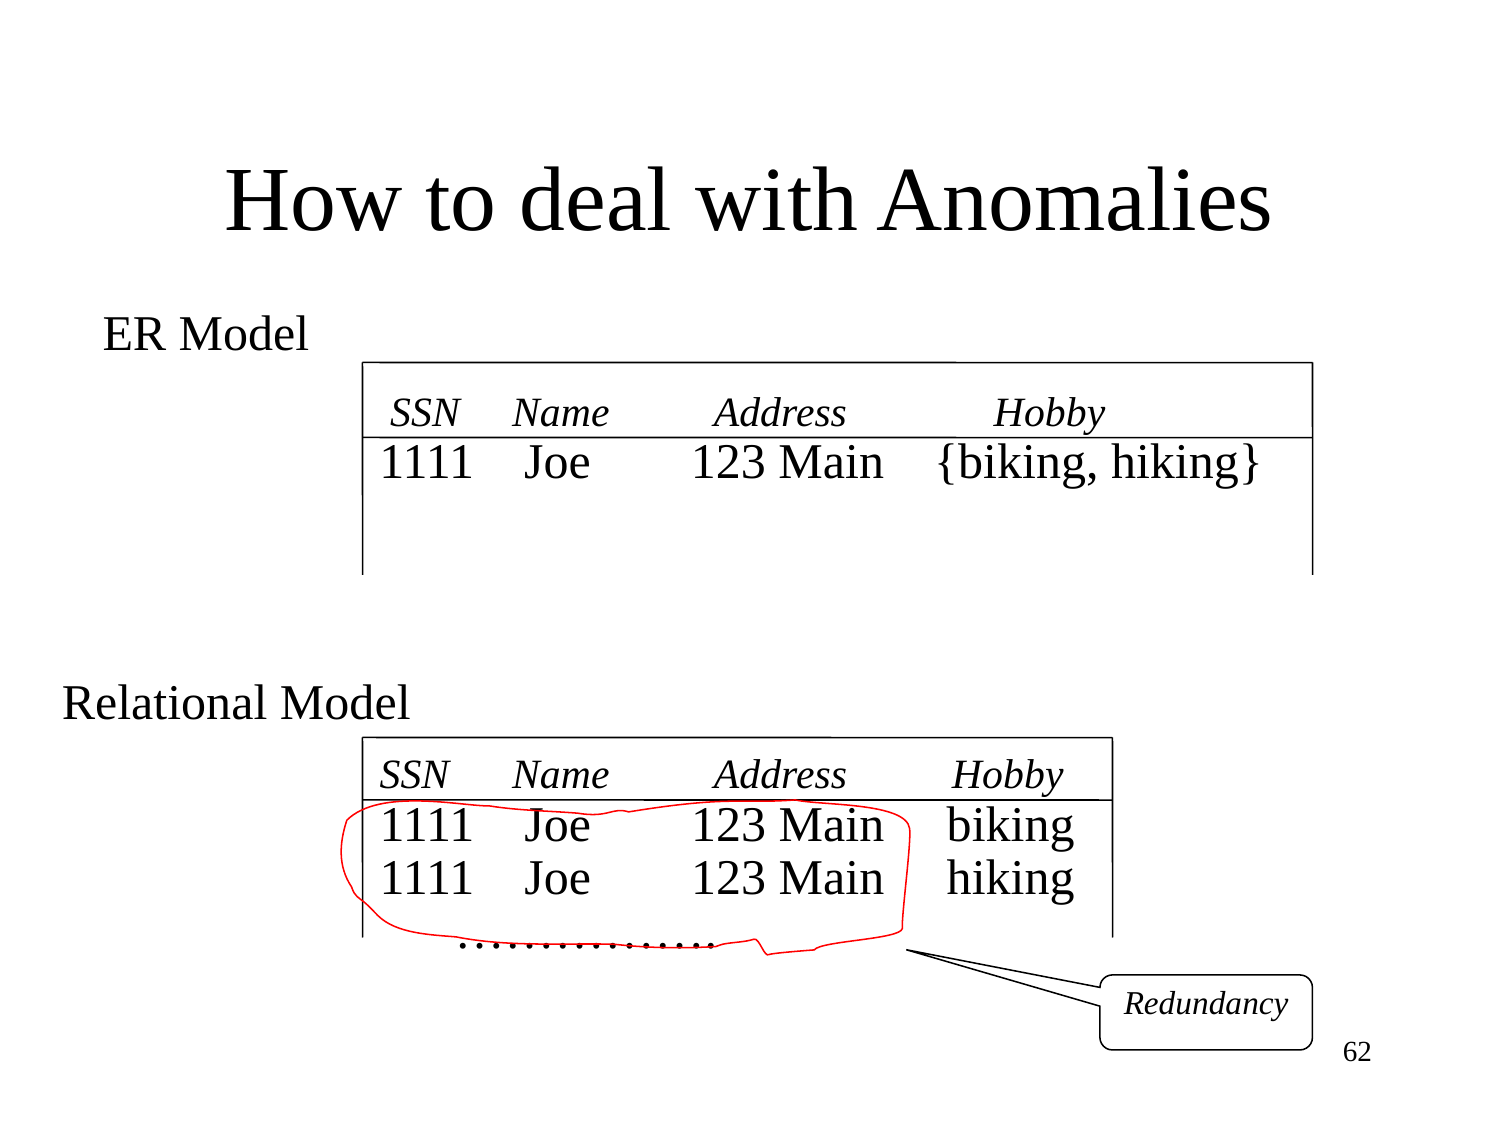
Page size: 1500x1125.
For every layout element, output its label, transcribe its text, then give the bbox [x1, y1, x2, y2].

title How to deal with Anomalies [112, 99, 1388, 288]
text_box Relational Model [47, 669, 426, 738]
text_box SSN Name Address Hobby 1111 Joe 123 Main {biking, hiking} [364, 383, 1279, 437]
slide_number 62 [1074, 1024, 1388, 1101]
text_box SSN Name Address Hobby 1111 Joe 123 Main biking 1111 Joe 123 Main hiking ……………. [364, 745, 1090, 968]
text_box ER Model [87, 299, 325, 369]
text_box [341, 799, 910, 955]
text_box SSN Name Address Hobby 1111 Joe 123 Main {biking, hiking} [364, 438, 1279, 497]
text_box Redundancy [906, 949, 1313, 1050]
